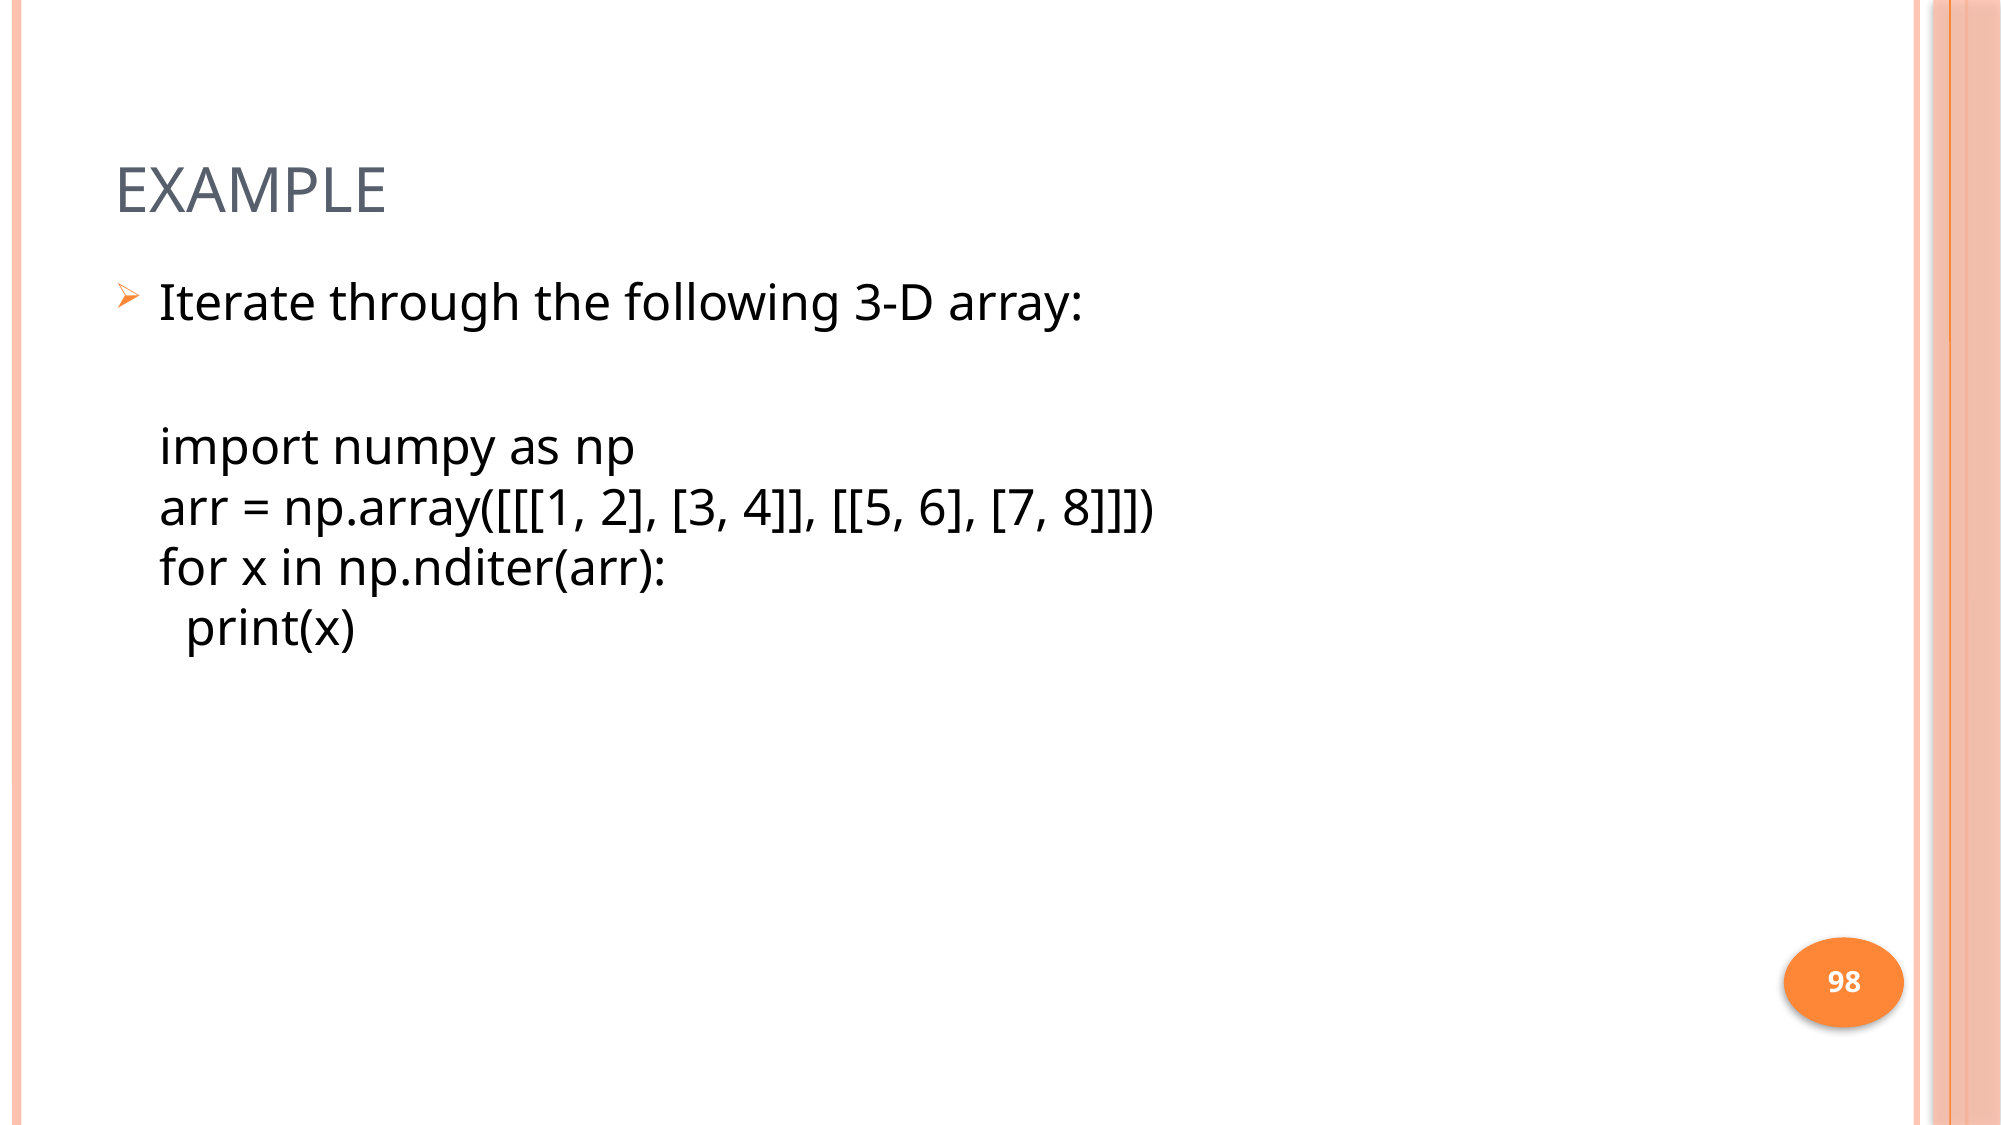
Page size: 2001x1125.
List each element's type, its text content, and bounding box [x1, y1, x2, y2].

title Example [99, 45, 1734, 233]
slide_number 98 [1777, 940, 1912, 1027]
list Iterate through the following 3-D array: import numpy as np arr = np.array([[[1, 2], [3, 4]], [[5, 6], [7, 8]]]) for x in np.nditer(arr): print(x) [99, 262, 1734, 1062]
